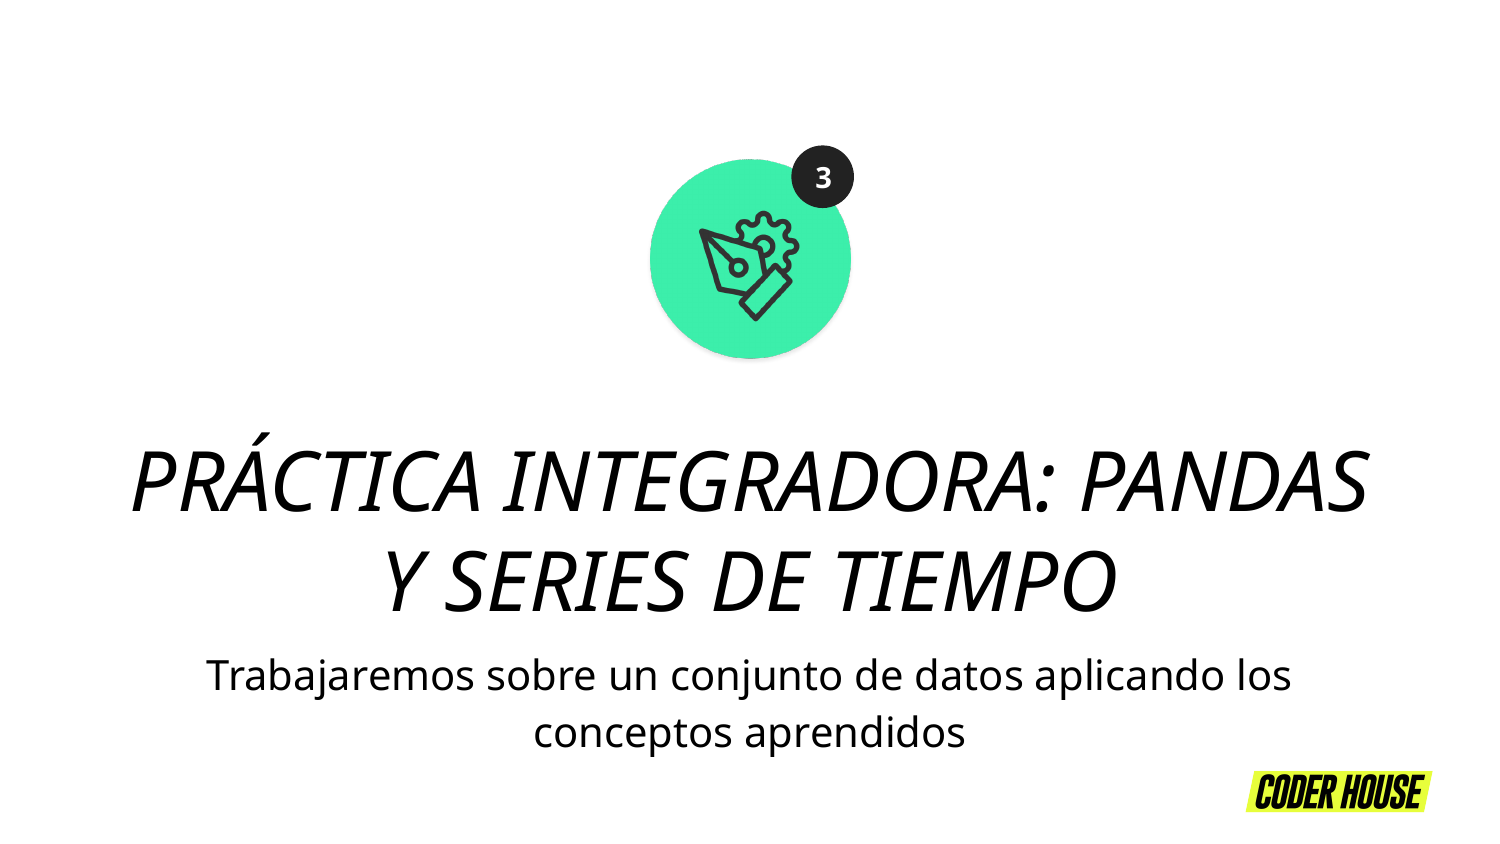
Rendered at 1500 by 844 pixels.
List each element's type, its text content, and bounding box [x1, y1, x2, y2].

text_box PRÁCTICA INTEGRADORA: PANDAS Y SERIES DE TIEMPO [103, 413, 1397, 623]
picture [1241, 764, 1437, 819]
picture [636, 145, 864, 372]
text_box Trabajaremos sobre un conjunto de datos aplicando los conceptos aprendidos [153, 625, 1346, 771]
